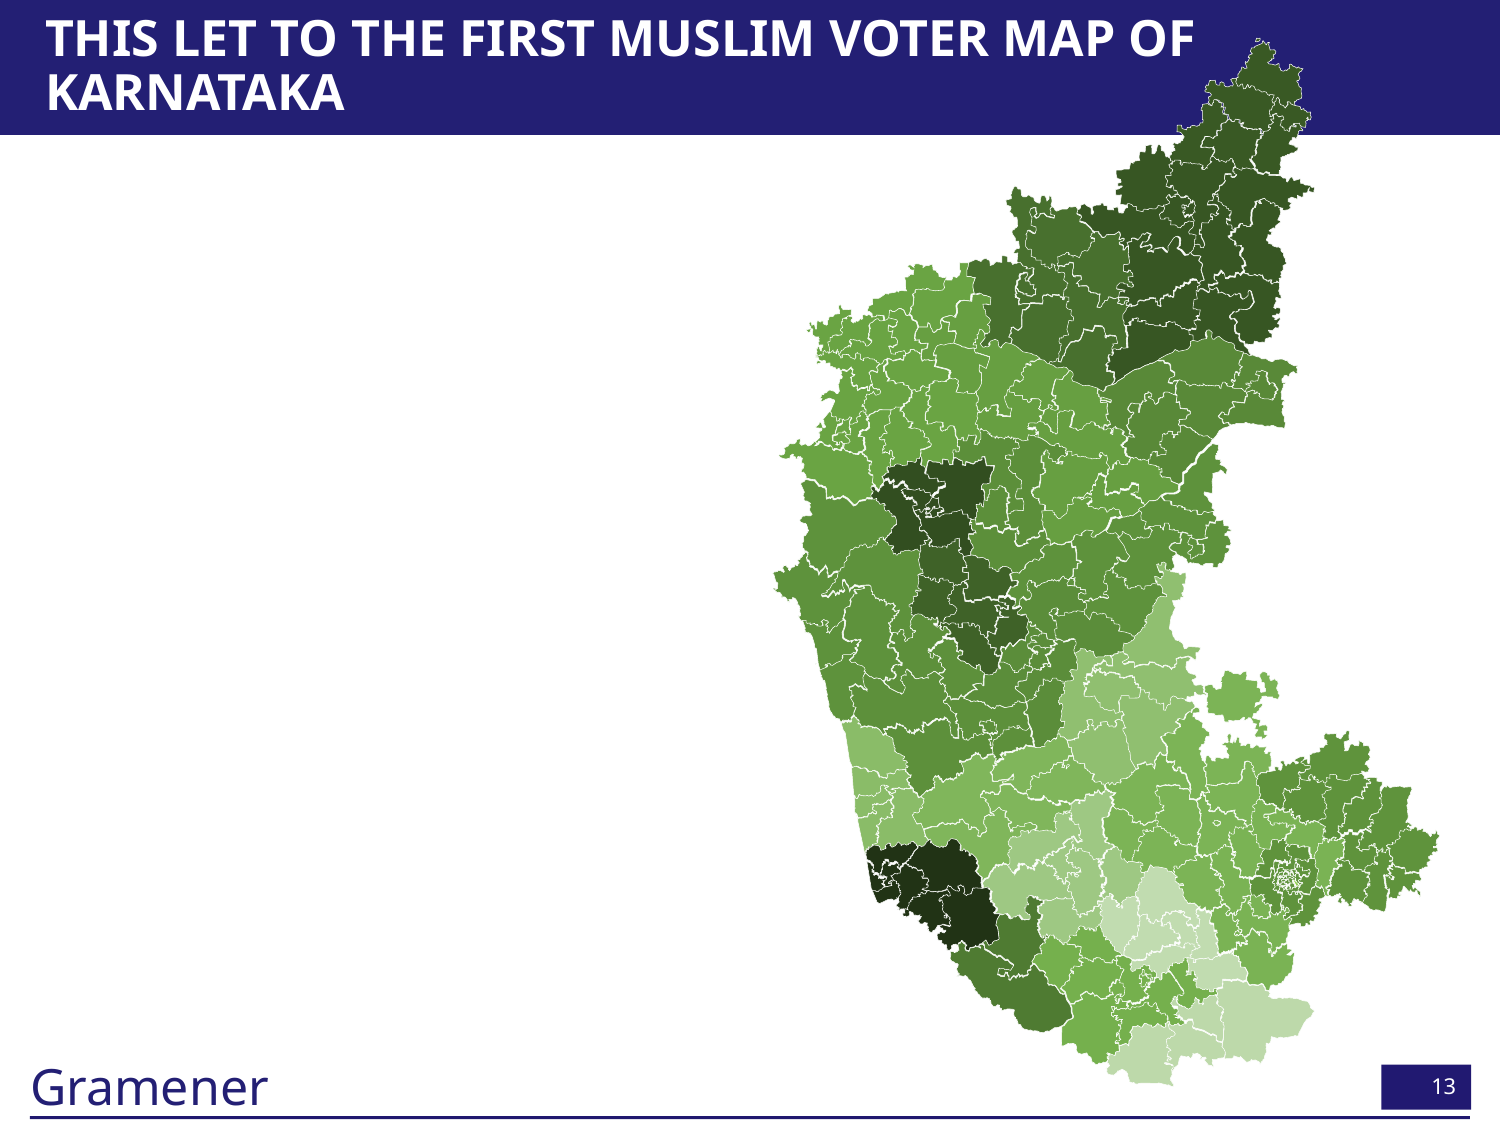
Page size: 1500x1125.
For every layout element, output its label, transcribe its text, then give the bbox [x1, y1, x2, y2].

title This let to the first Muslim voter map of Karnataka [30, 15, 1470, 120]
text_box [772, 38, 1440, 1087]
